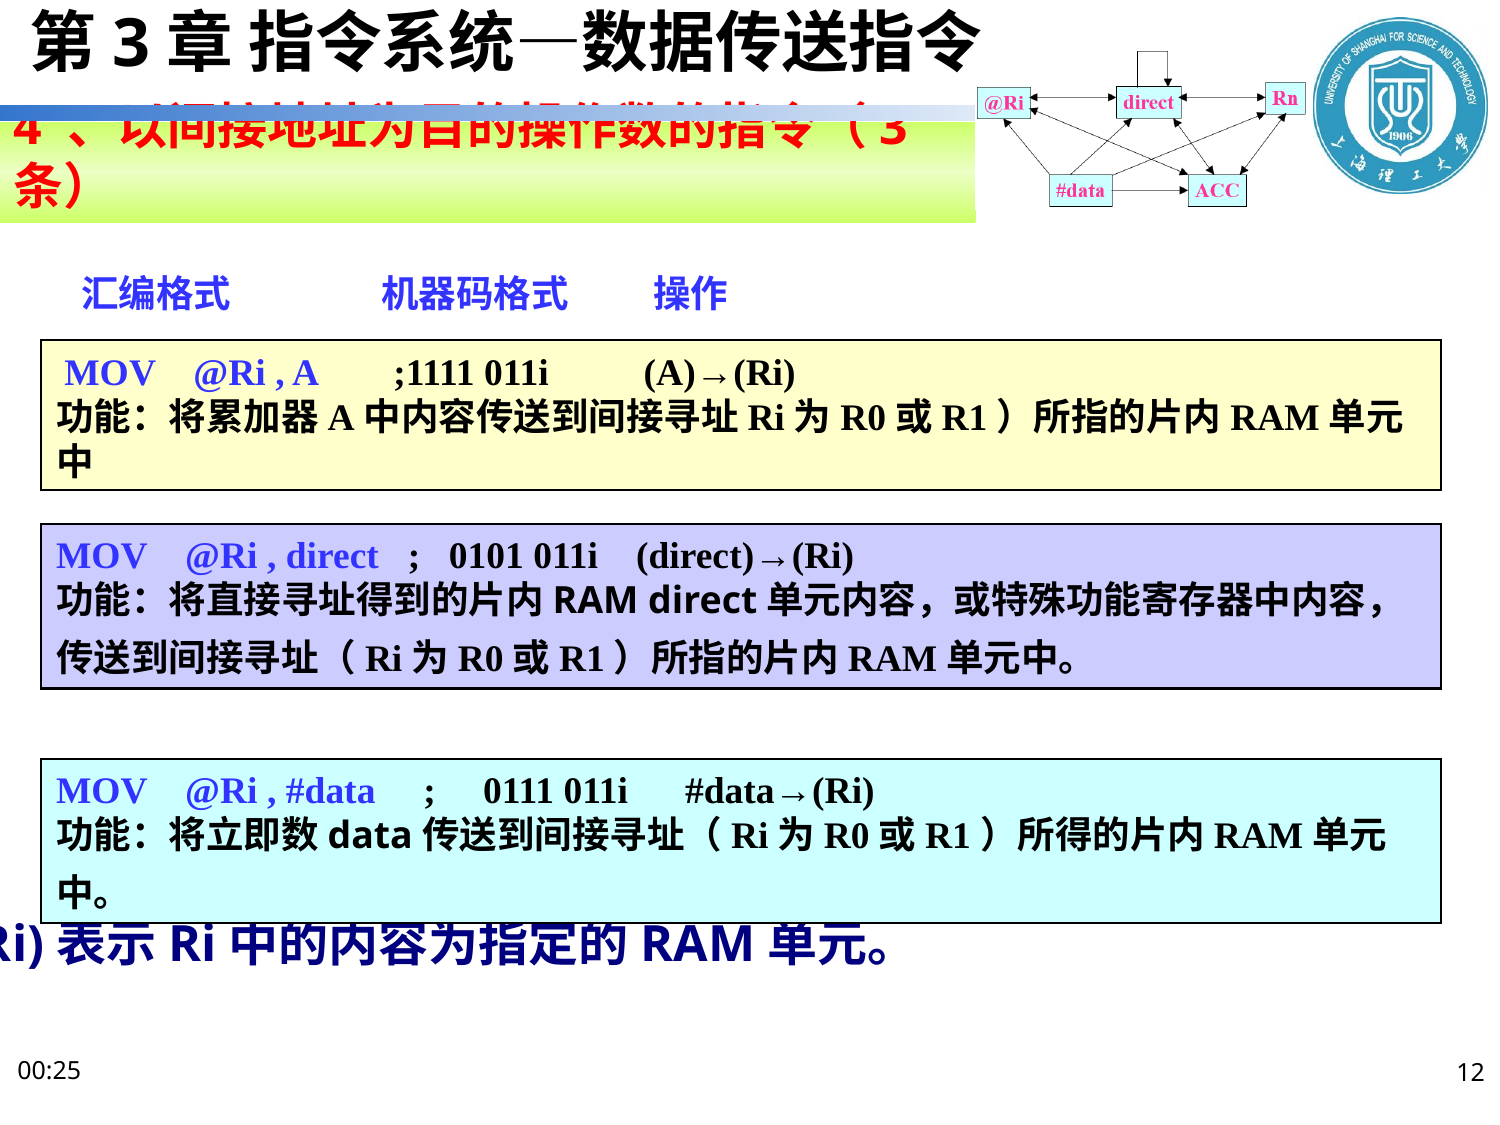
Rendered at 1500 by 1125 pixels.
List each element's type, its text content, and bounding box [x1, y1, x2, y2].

text_box MOV @Ri , #data ; 0111 011i #data→(Ri) 功能：将立即数data传送到间接寻址（Ri为R0或R1）所得的片内RAM单元中。 [41, 758, 1442, 924]
text_box 23:07 [2, 1046, 328, 1125]
text_box (Ri)表示Ri中的内容为指定的RAM单元。 [0, 903, 1027, 979]
title 4 、以间接地址为目的操作数的指令（3条） [0, 128, 976, 223]
text_box 汇编格式 机器码格式 操作 [66, 262, 1417, 322]
text_box MOV @Ri , direct ; 0101 011i (direct)→(Ri) 功能：将直接寻址得到的片内RAM direct单元内容，或特殊功能寄存器中内容，传送到间接寻址（Ri为R0或R1）所指的片内RAM单元中。 [41, 523, 1442, 689]
text_box MOV @Ri , A ;1111 011i (A)→(Ri) 功能：将累加器A中内容传送到间接寻址Ri为R0或R1）所指的片内RAM单元中 [41, 340, 1442, 491]
text_box 第3章 指令系统—数据传送指令 [0, 0, 1093, 103]
text_box 12 [1175, 1048, 1500, 1125]
picture [0, 17, 1489, 210]
